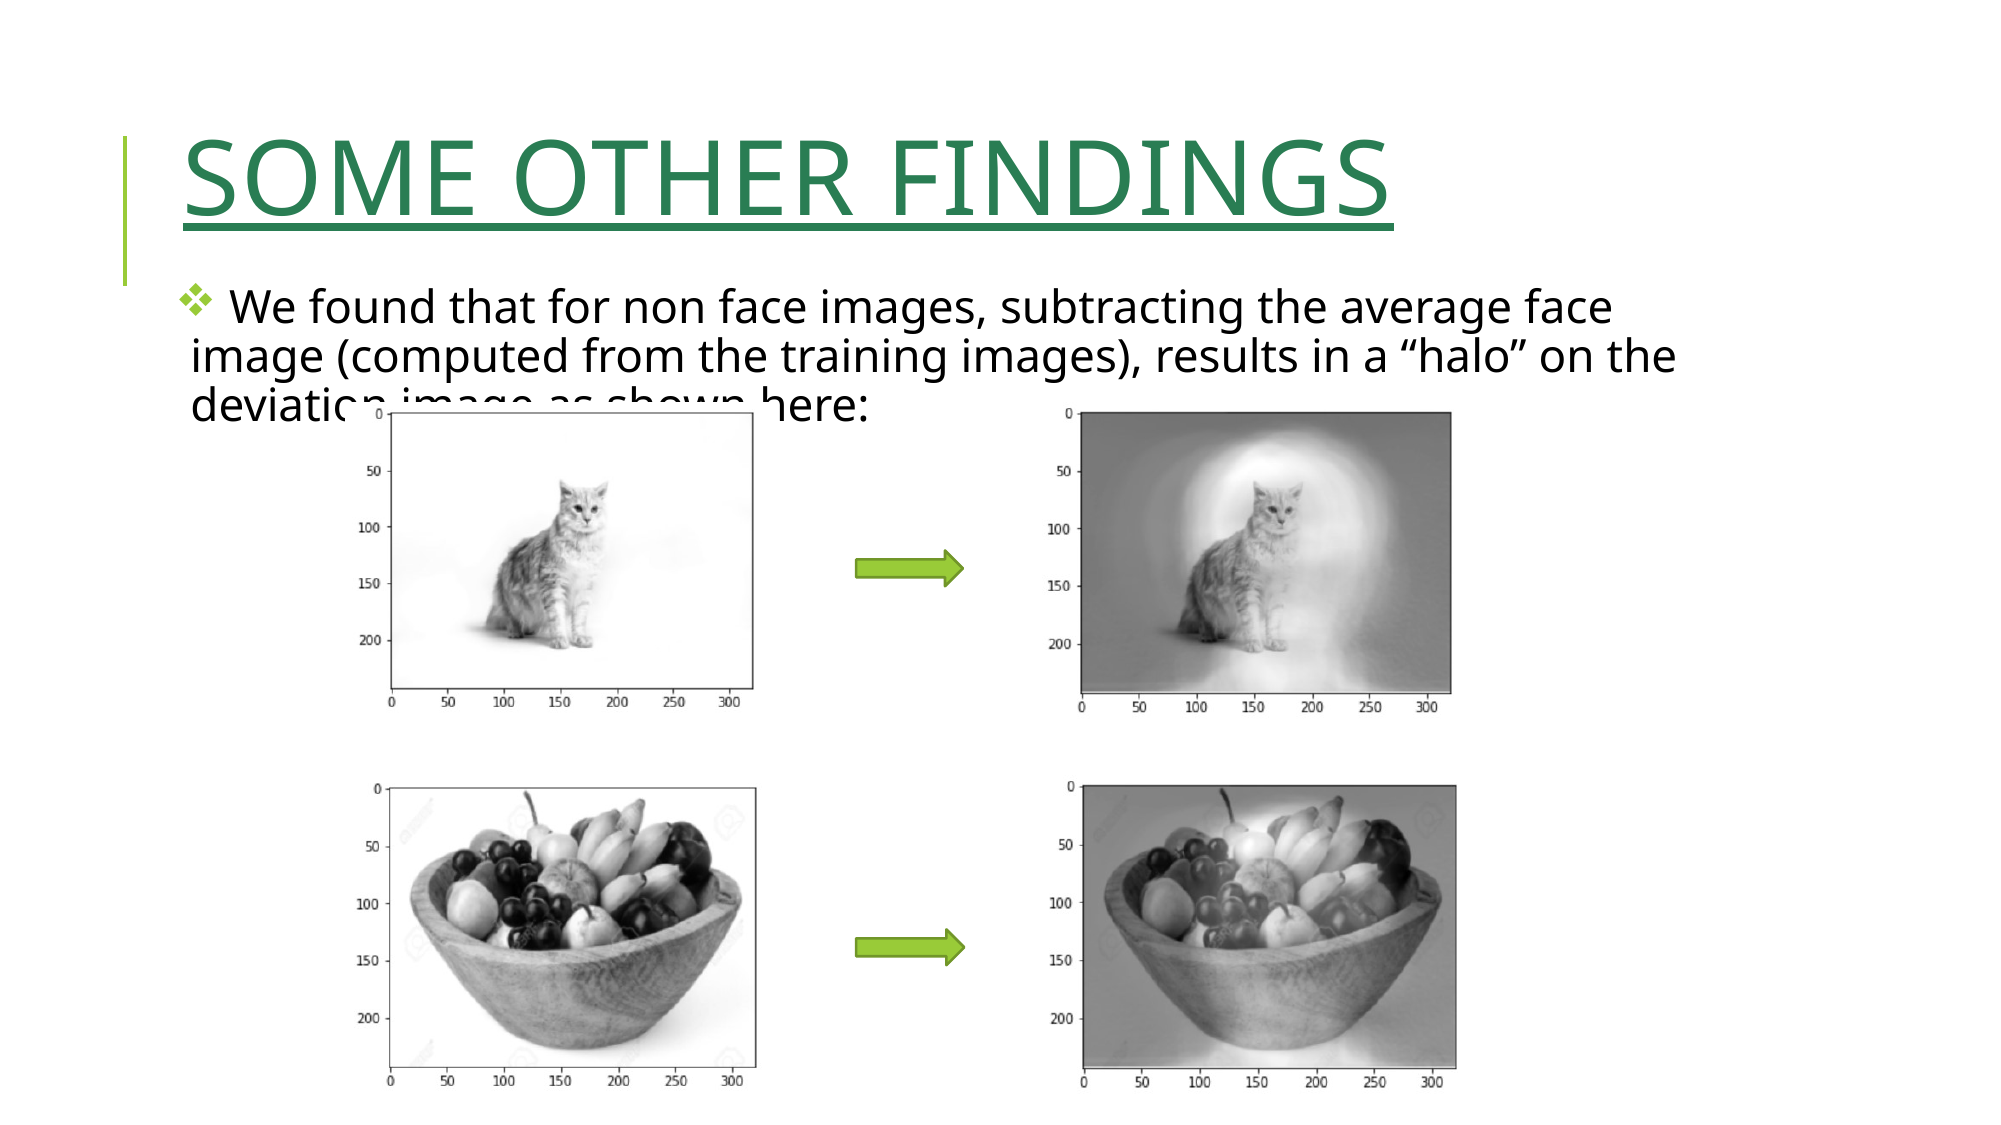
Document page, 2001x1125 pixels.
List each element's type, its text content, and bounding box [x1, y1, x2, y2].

picture [1035, 402, 1466, 726]
picture [1035, 774, 1475, 1095]
picture [345, 402, 777, 723]
text_box [854, 928, 966, 967]
list We found that for non face images, subtracting the average face image (computed from the training images), results in a “halo” on the deviation image as shown here: [168, 276, 1763, 398]
text_box [854, 549, 964, 588]
title Some other findings [168, 62, 1763, 276]
picture [333, 776, 766, 1097]
